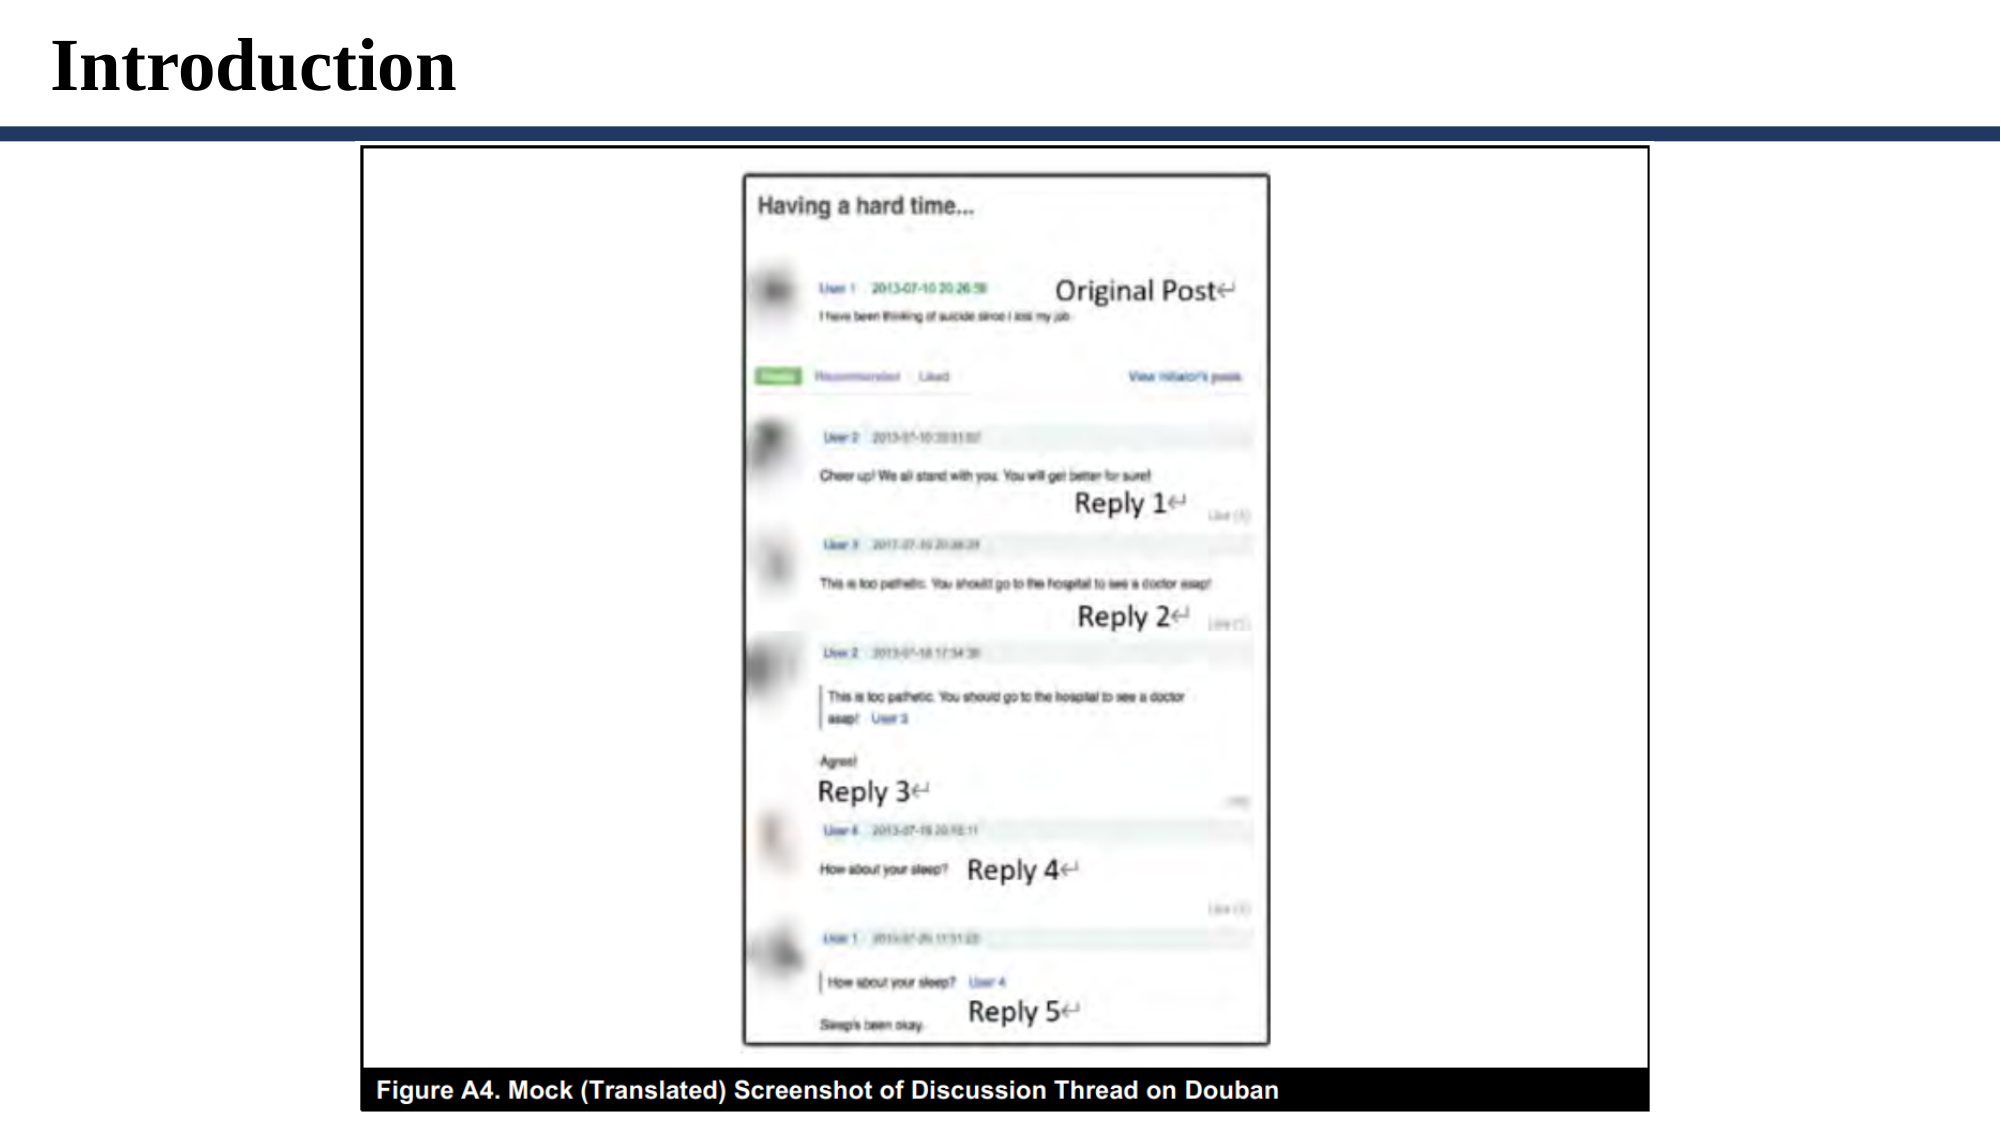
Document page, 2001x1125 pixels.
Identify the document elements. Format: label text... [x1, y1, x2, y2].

text_box [0, 125, 2000, 142]
picture [355, 141, 1654, 1118]
text_box Introduction [35, 8, 1541, 113]
